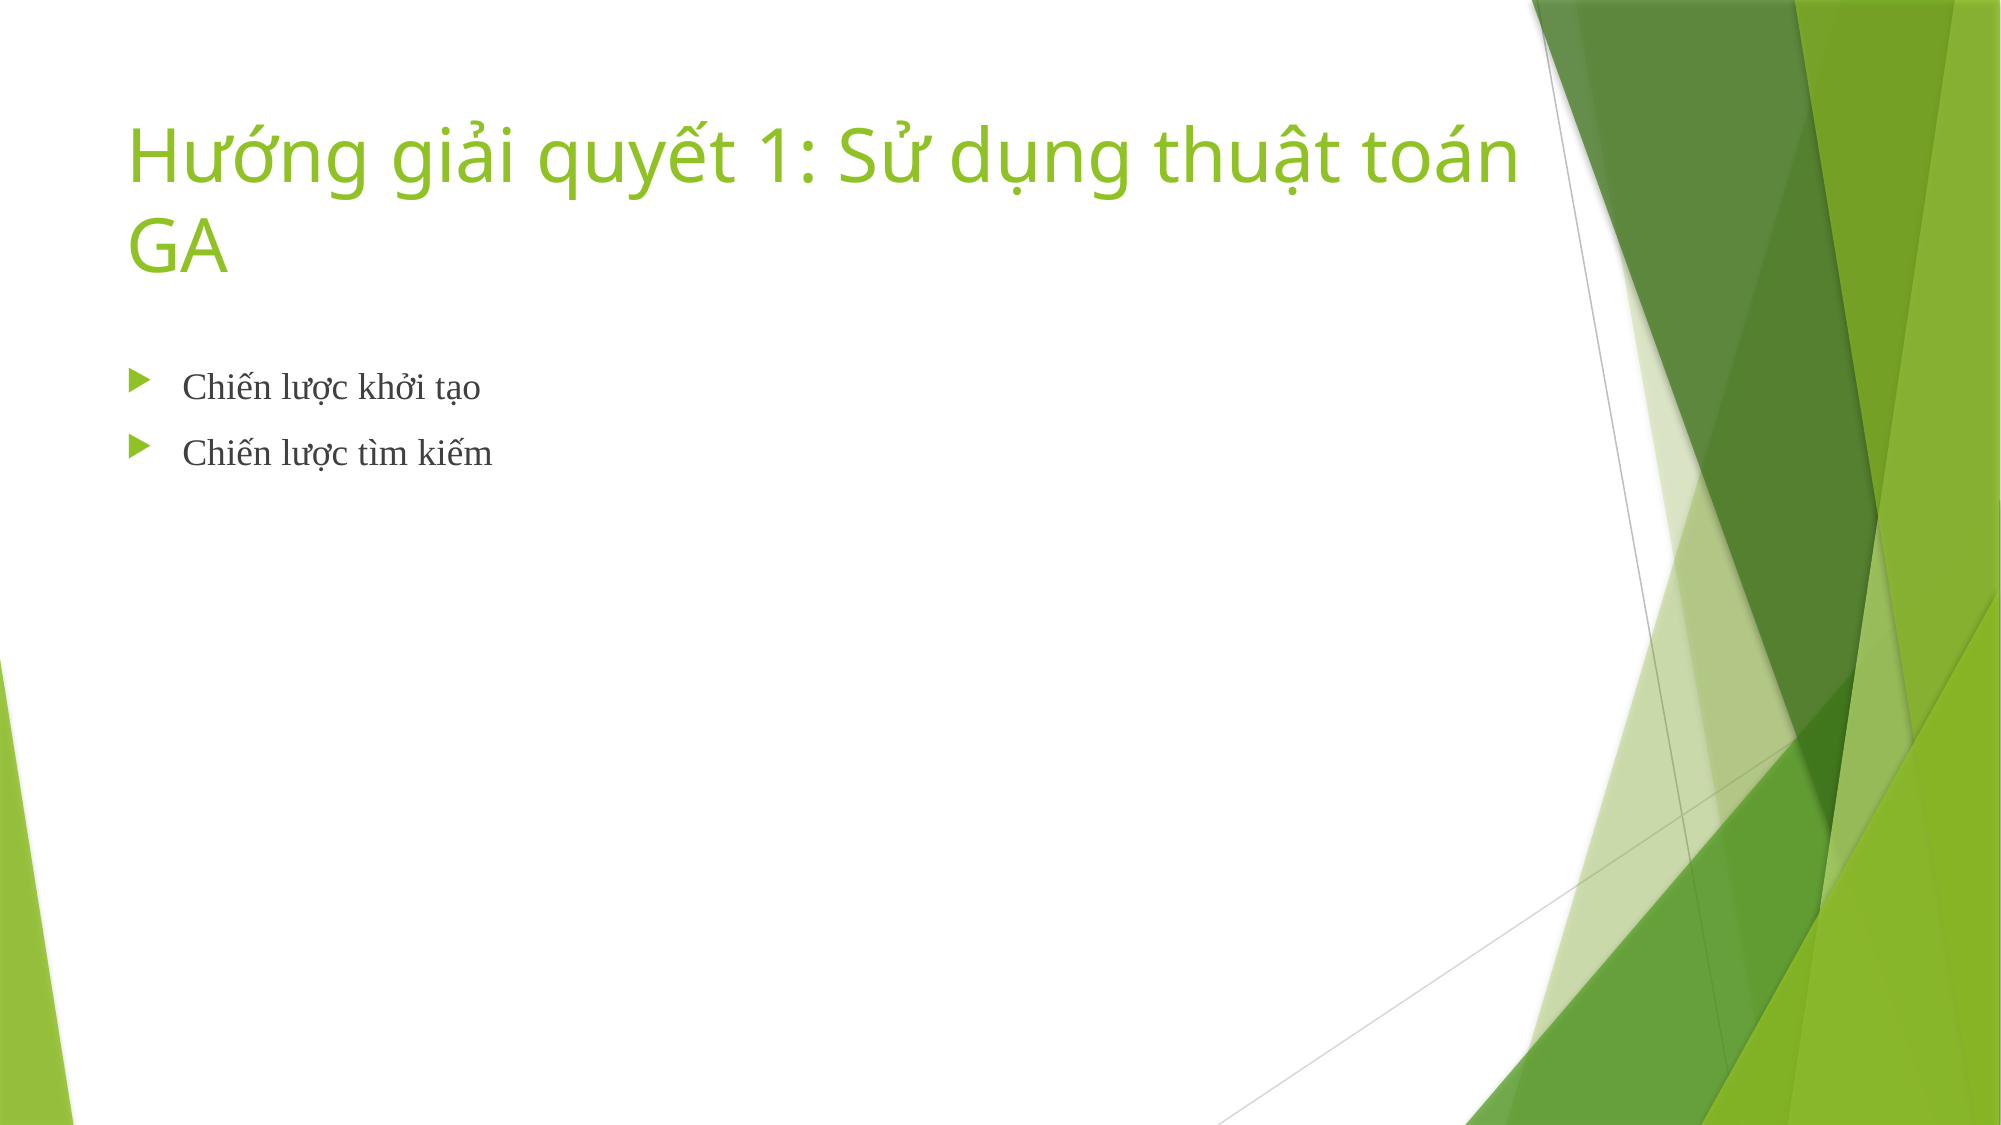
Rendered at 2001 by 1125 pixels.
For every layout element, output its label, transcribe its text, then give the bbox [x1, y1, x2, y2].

title Hướng giải quyết 1: Sử dụng thuật toán GA [111, 99, 1591, 317]
list Chiến lược khởi tạo Chiến lược tìm kiếm [111, 354, 1522, 992]
